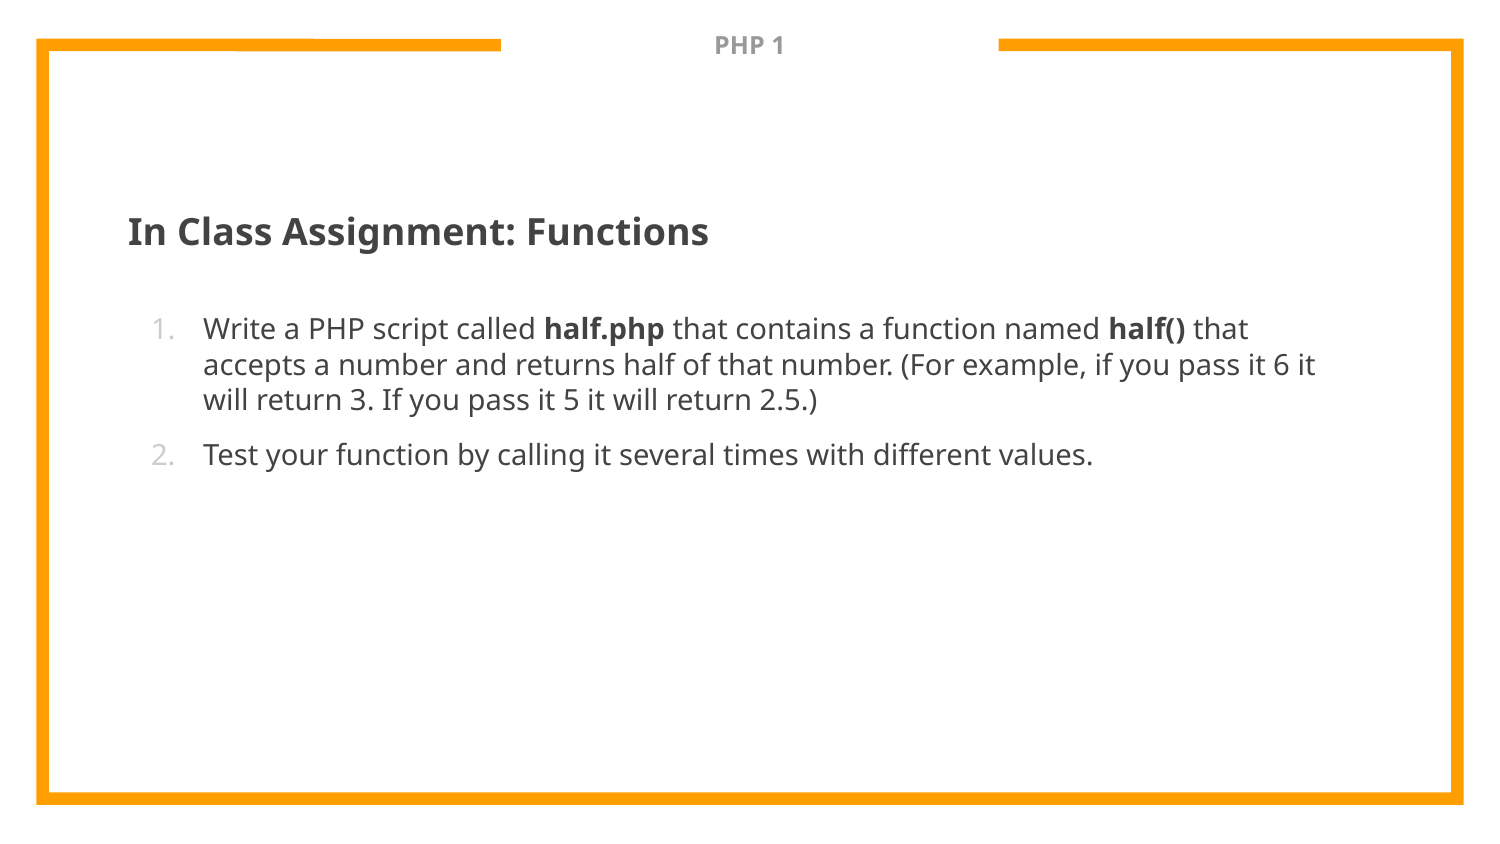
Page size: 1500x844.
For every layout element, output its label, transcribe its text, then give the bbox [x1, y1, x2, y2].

title PHP 1 [501, 15, 999, 92]
list In Class Assignment: Functions Write a PHP script called half.php that contains a function named half() that accepts a number and returns half of that number. (For example, if you pass it 6 it will return 3. If you pass it 5 it will return 2.5.) Test your function by calling it several times with different values. [113, 193, 1335, 651]
